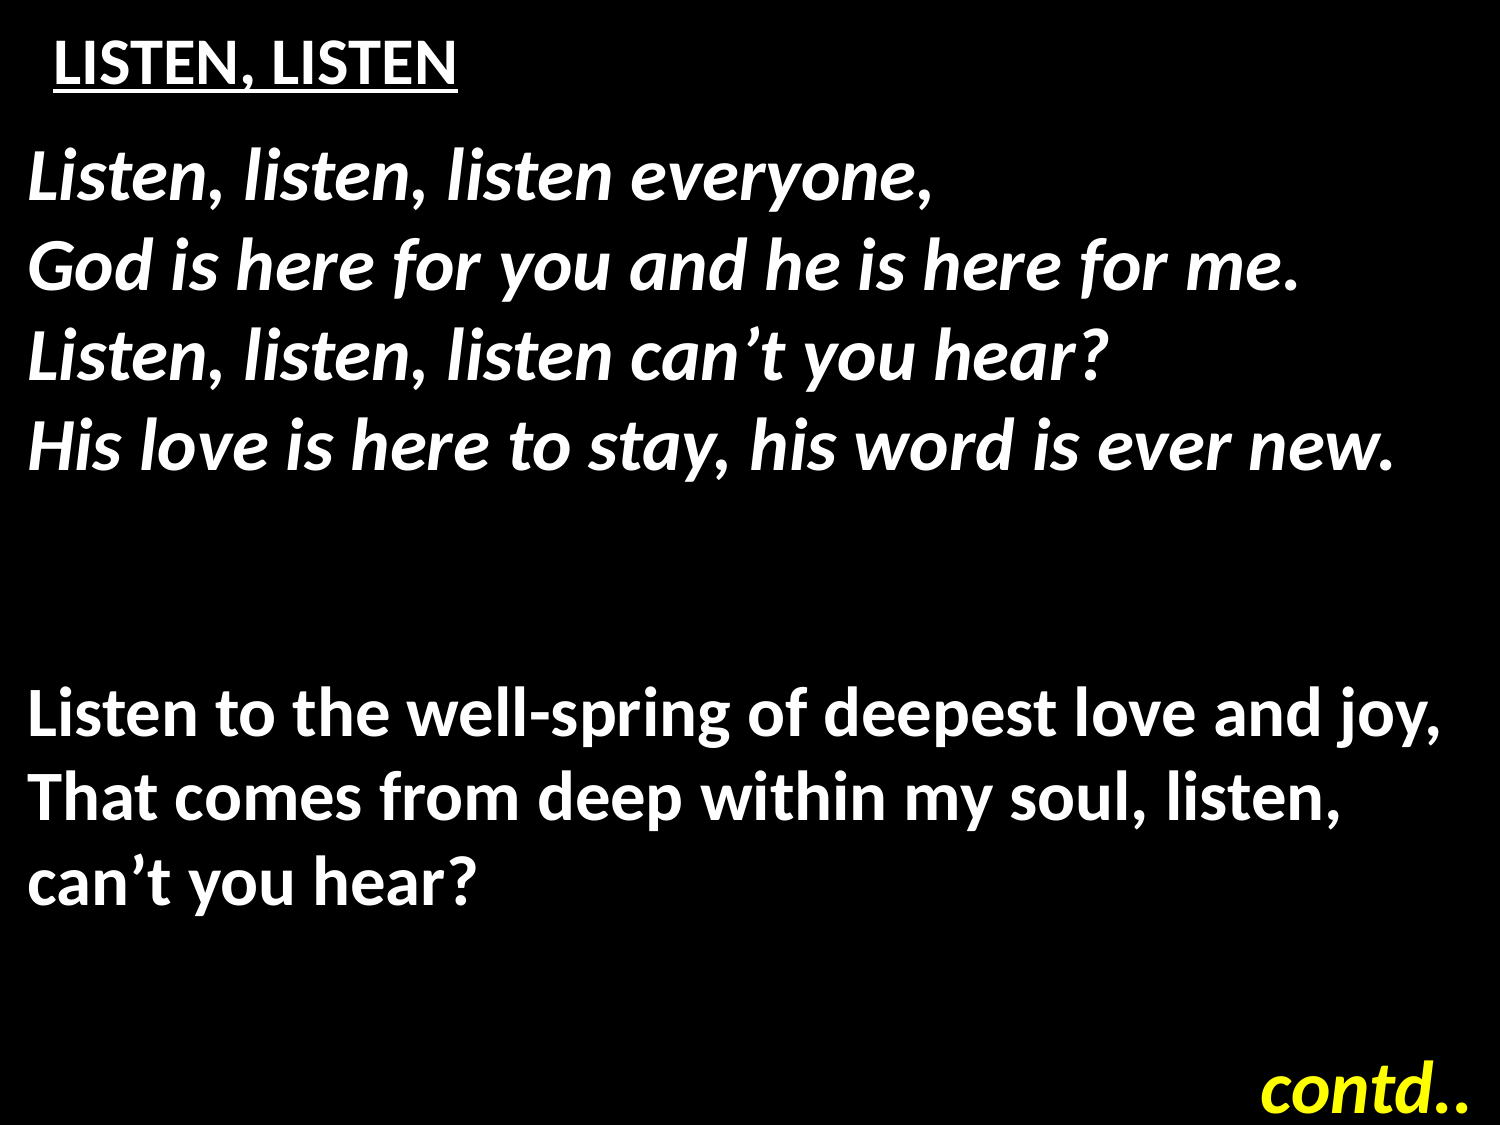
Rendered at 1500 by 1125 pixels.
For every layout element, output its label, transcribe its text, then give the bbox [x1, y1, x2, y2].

text_box contd.. [1245, 1042, 1500, 1125]
title LISTEN, LISTEN [10, 0, 1490, 117]
list Listen, listen, listen everyone, God is here for you and he is here for me. Listen, listen, listen can’t you hear? His love is here to stay, his word is ever new. Listen to the well-spring of deepest love and joy, That comes from deep within my soul, listen, can’t you hear? [8, 125, 1489, 1116]
